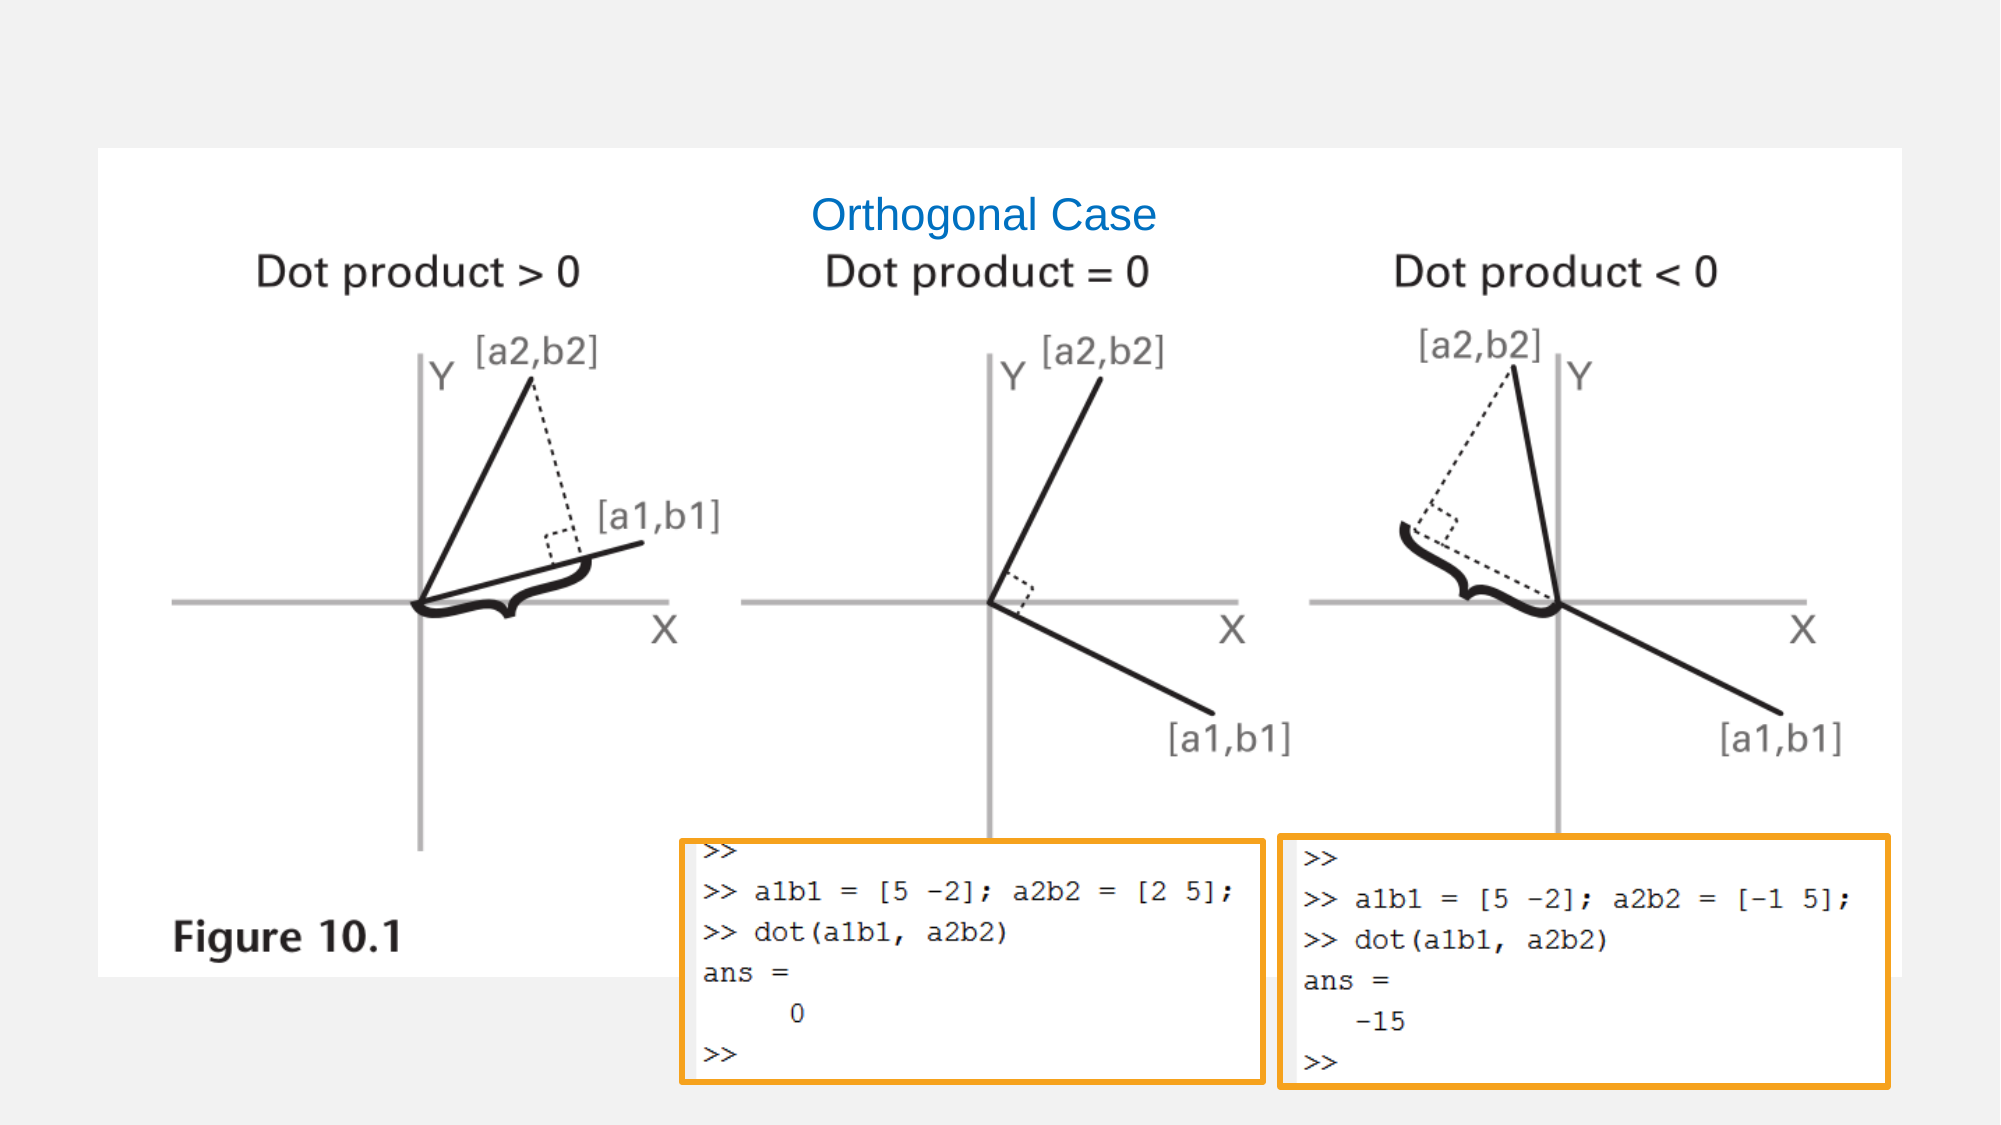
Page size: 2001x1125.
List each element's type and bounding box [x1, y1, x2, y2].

picture [98, 148, 1902, 1084]
